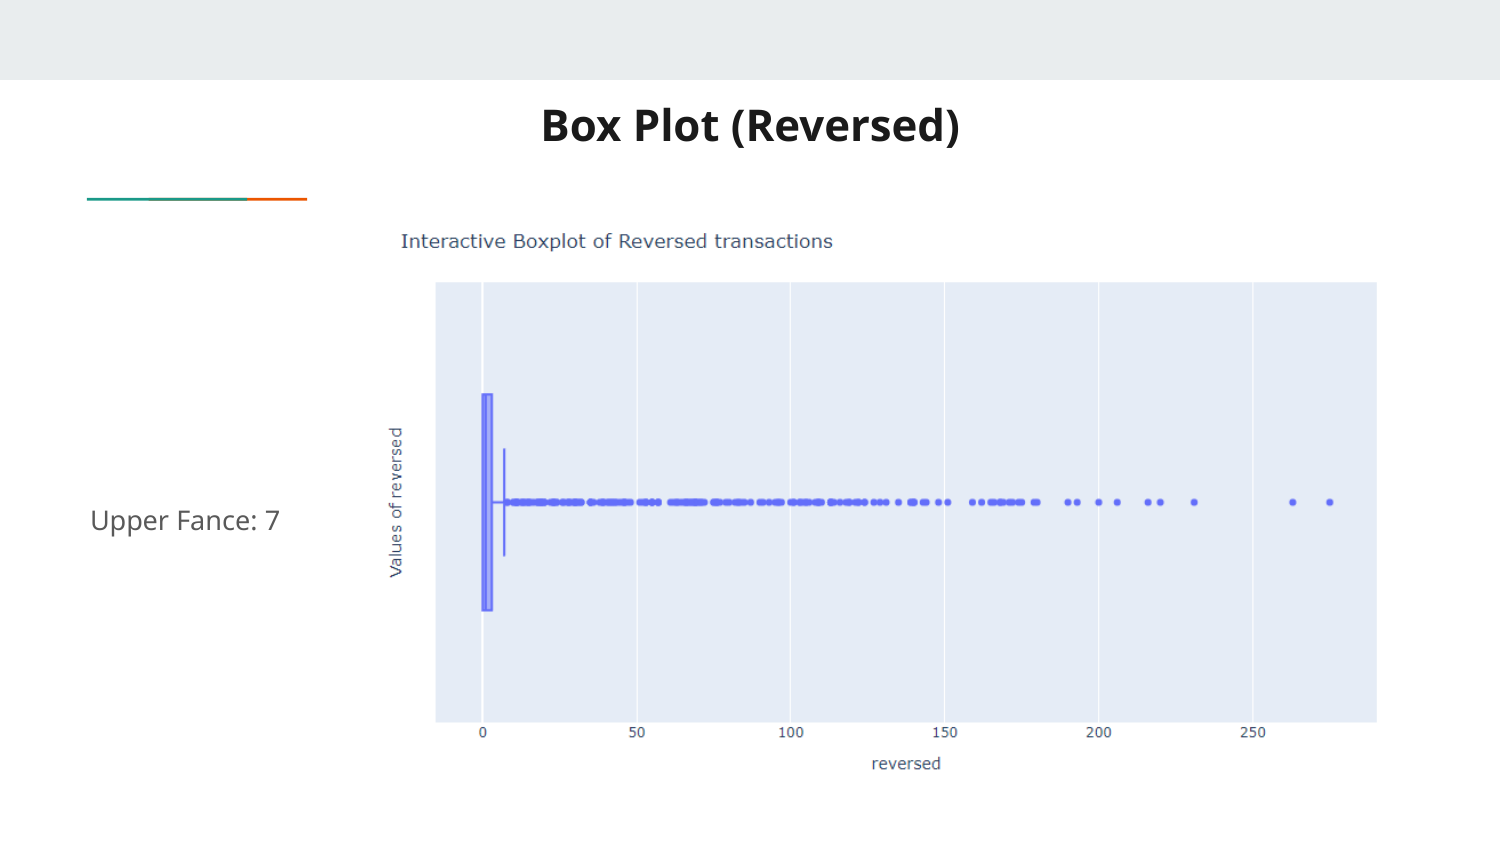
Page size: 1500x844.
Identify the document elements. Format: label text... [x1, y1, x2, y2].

picture [334, 224, 1451, 806]
title Box Plot (Reversed) [119, 82, 1381, 171]
list Upper Fance: 7 [0, 483, 329, 546]
